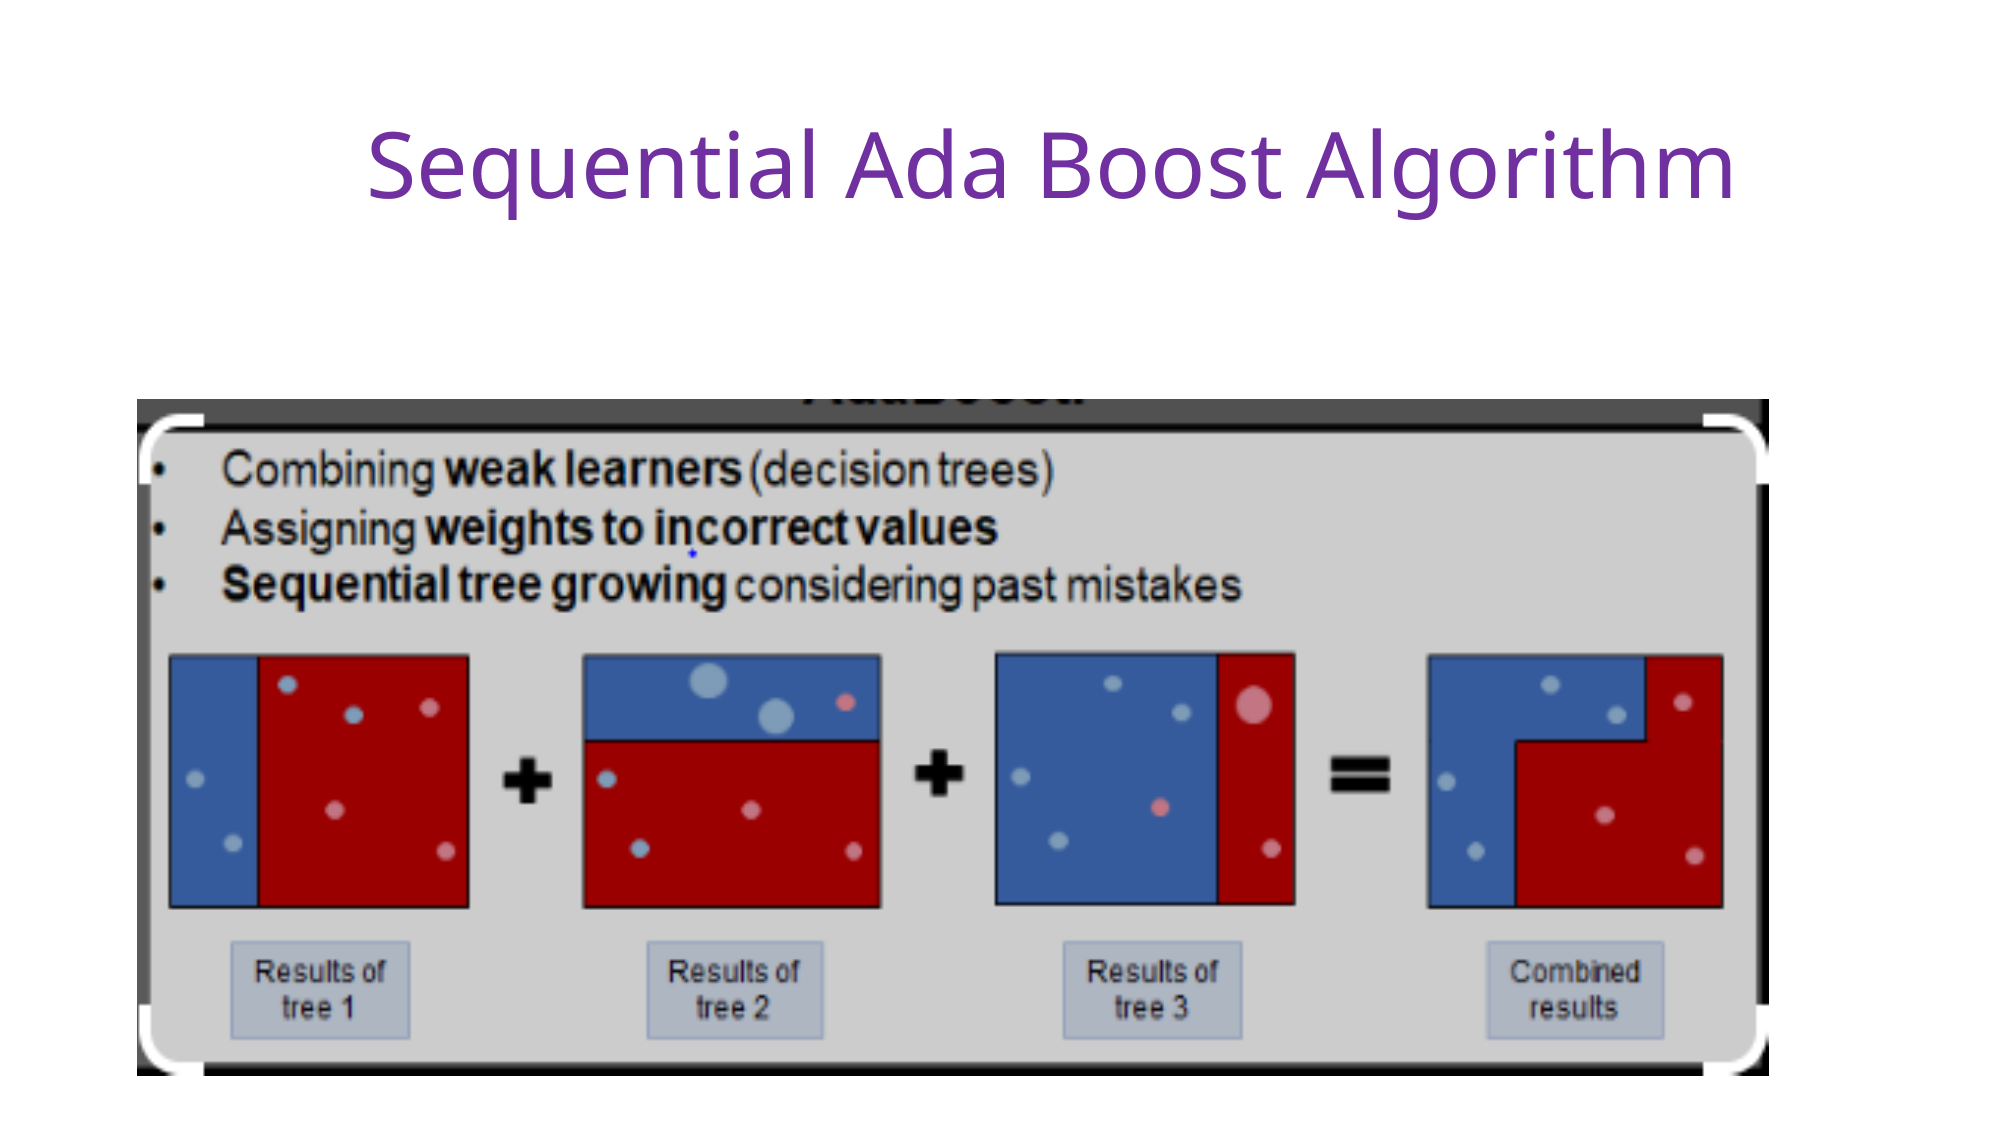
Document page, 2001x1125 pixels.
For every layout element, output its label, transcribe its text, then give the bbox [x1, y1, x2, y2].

title Sequential Ada Boost Algorithm [137, 59, 1863, 278]
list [137, 399, 1769, 1076]
